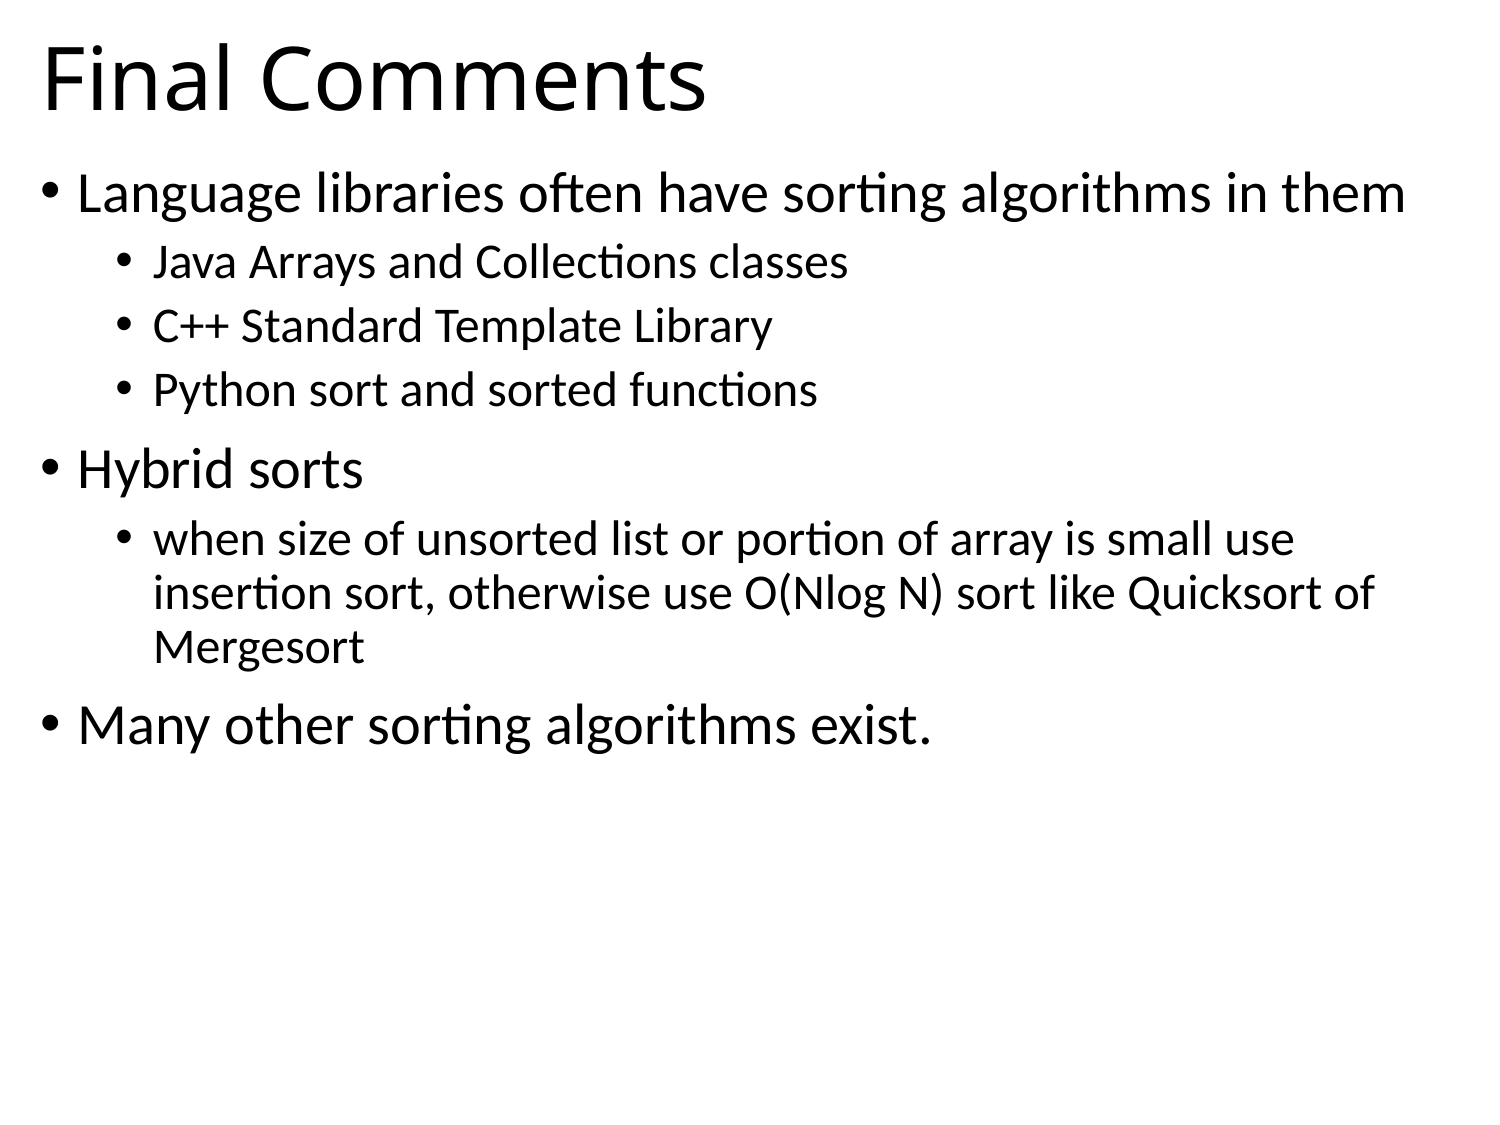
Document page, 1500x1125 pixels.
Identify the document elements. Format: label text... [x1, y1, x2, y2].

list Language libraries often have sorting algorithms in them Java Arrays and Collections classes C++ Standard Template Library Python sort and sorted functions Hybrid sorts when size of unsorted list or portion of array is small use insertion sort, otherwise use O(Nlog N) sort like Quicksort of Mergesort Many other sorting algorithms exist. [25, 154, 1469, 1014]
title Final Comments [25, 26, 1469, 138]
